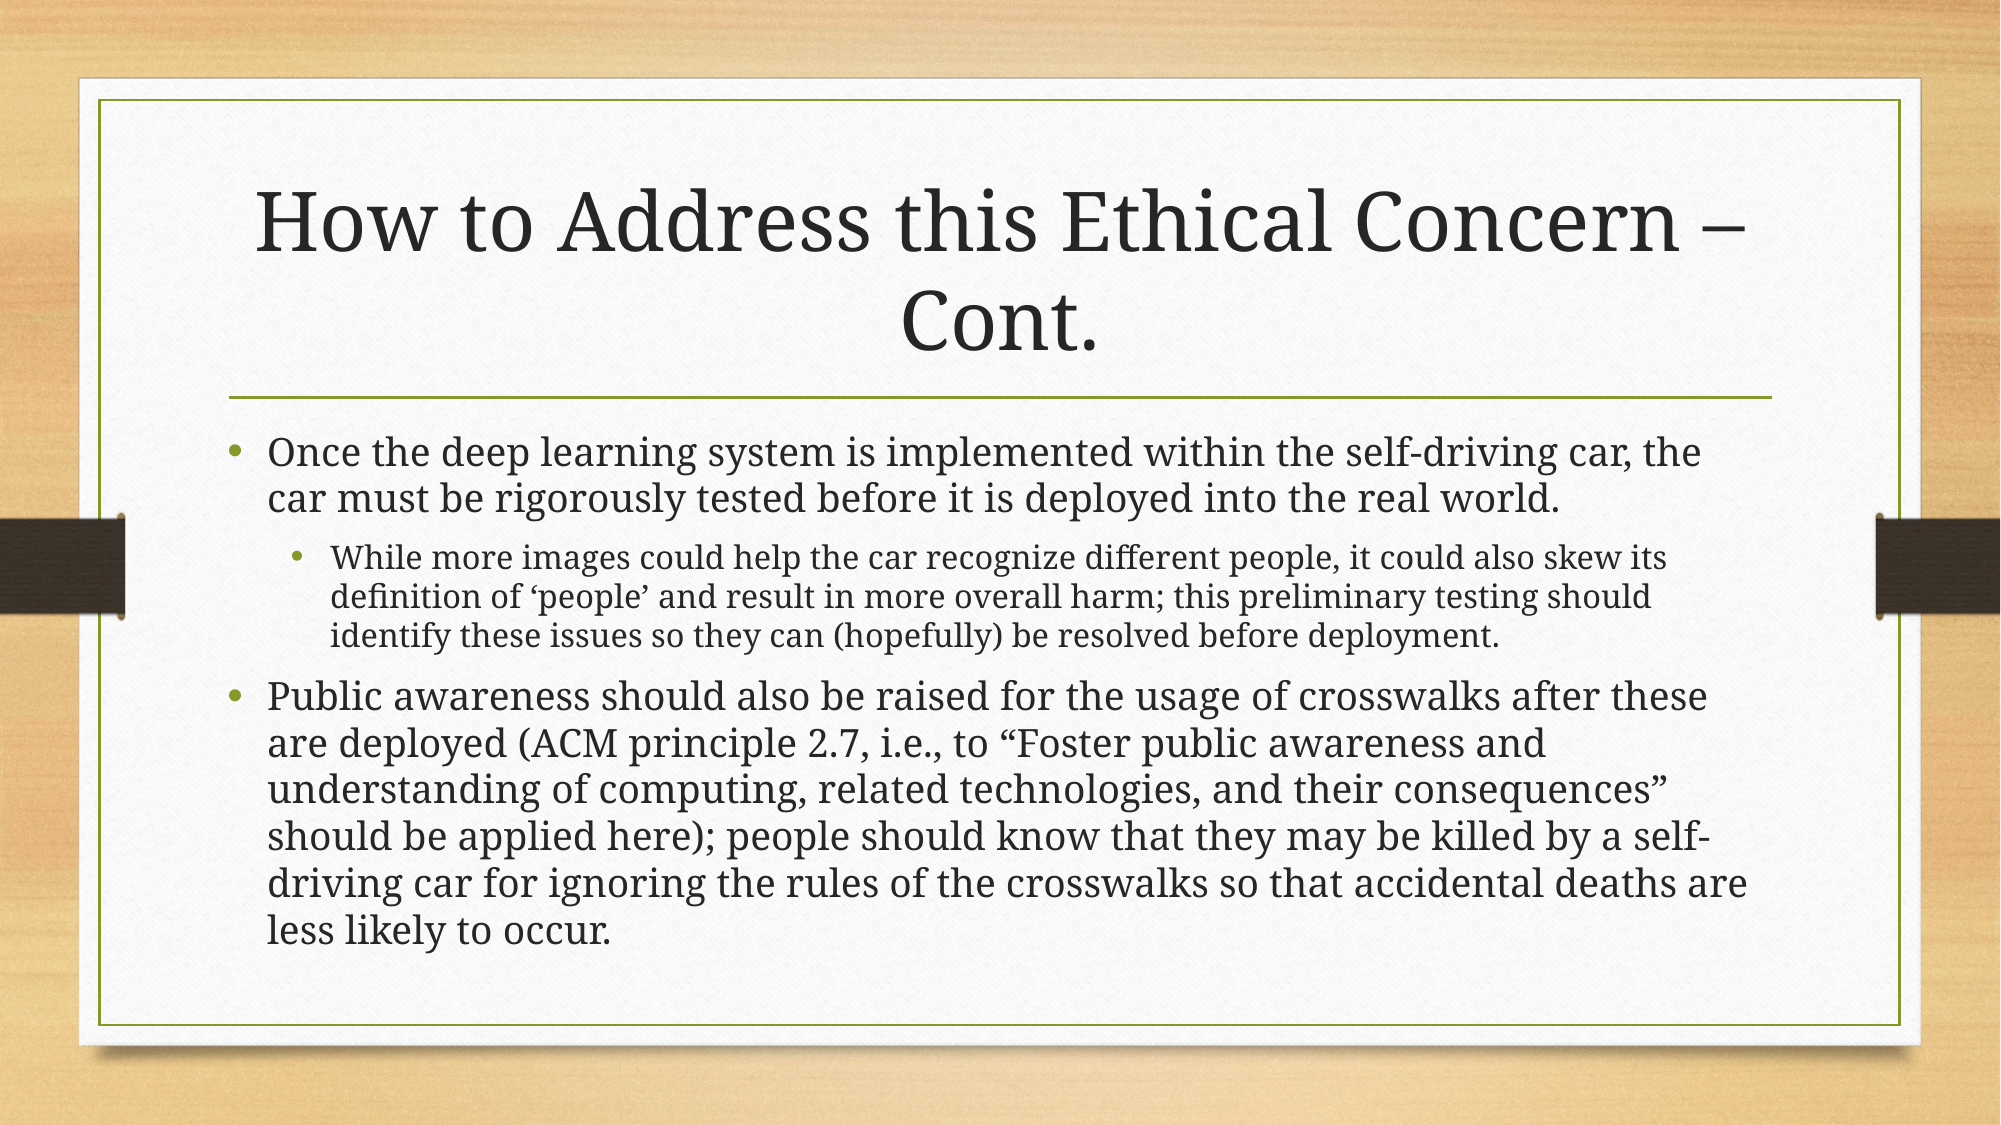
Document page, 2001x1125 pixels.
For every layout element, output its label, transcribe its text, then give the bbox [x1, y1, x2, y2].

picture [0, 0, 2001, 1125]
title How to Address this Ethical Concern – Cont. [212, 161, 1788, 375]
list Once the deep learning system is implemented within the self-driving car, the car must be rigorously tested before it is deployed into the real world. While more images could help the car recognize different people, it could also skew its definition of ‘people’ and result in more overall harm; this preliminary testing should identify these issues so they can (hopefully) be resolved before deployment. Public awareness should also be raised for the usage of crosswalks after these are deployed (ACM principle 2.7, i.e., to “Foster public awareness and understanding of computing, related technologies, and their consequences” should be applied here); people should know that they may be killed by a self-driving car for ignoring the rules of the crosswalks so that accidental deaths are less likely to occur. [212, 419, 1788, 964]
